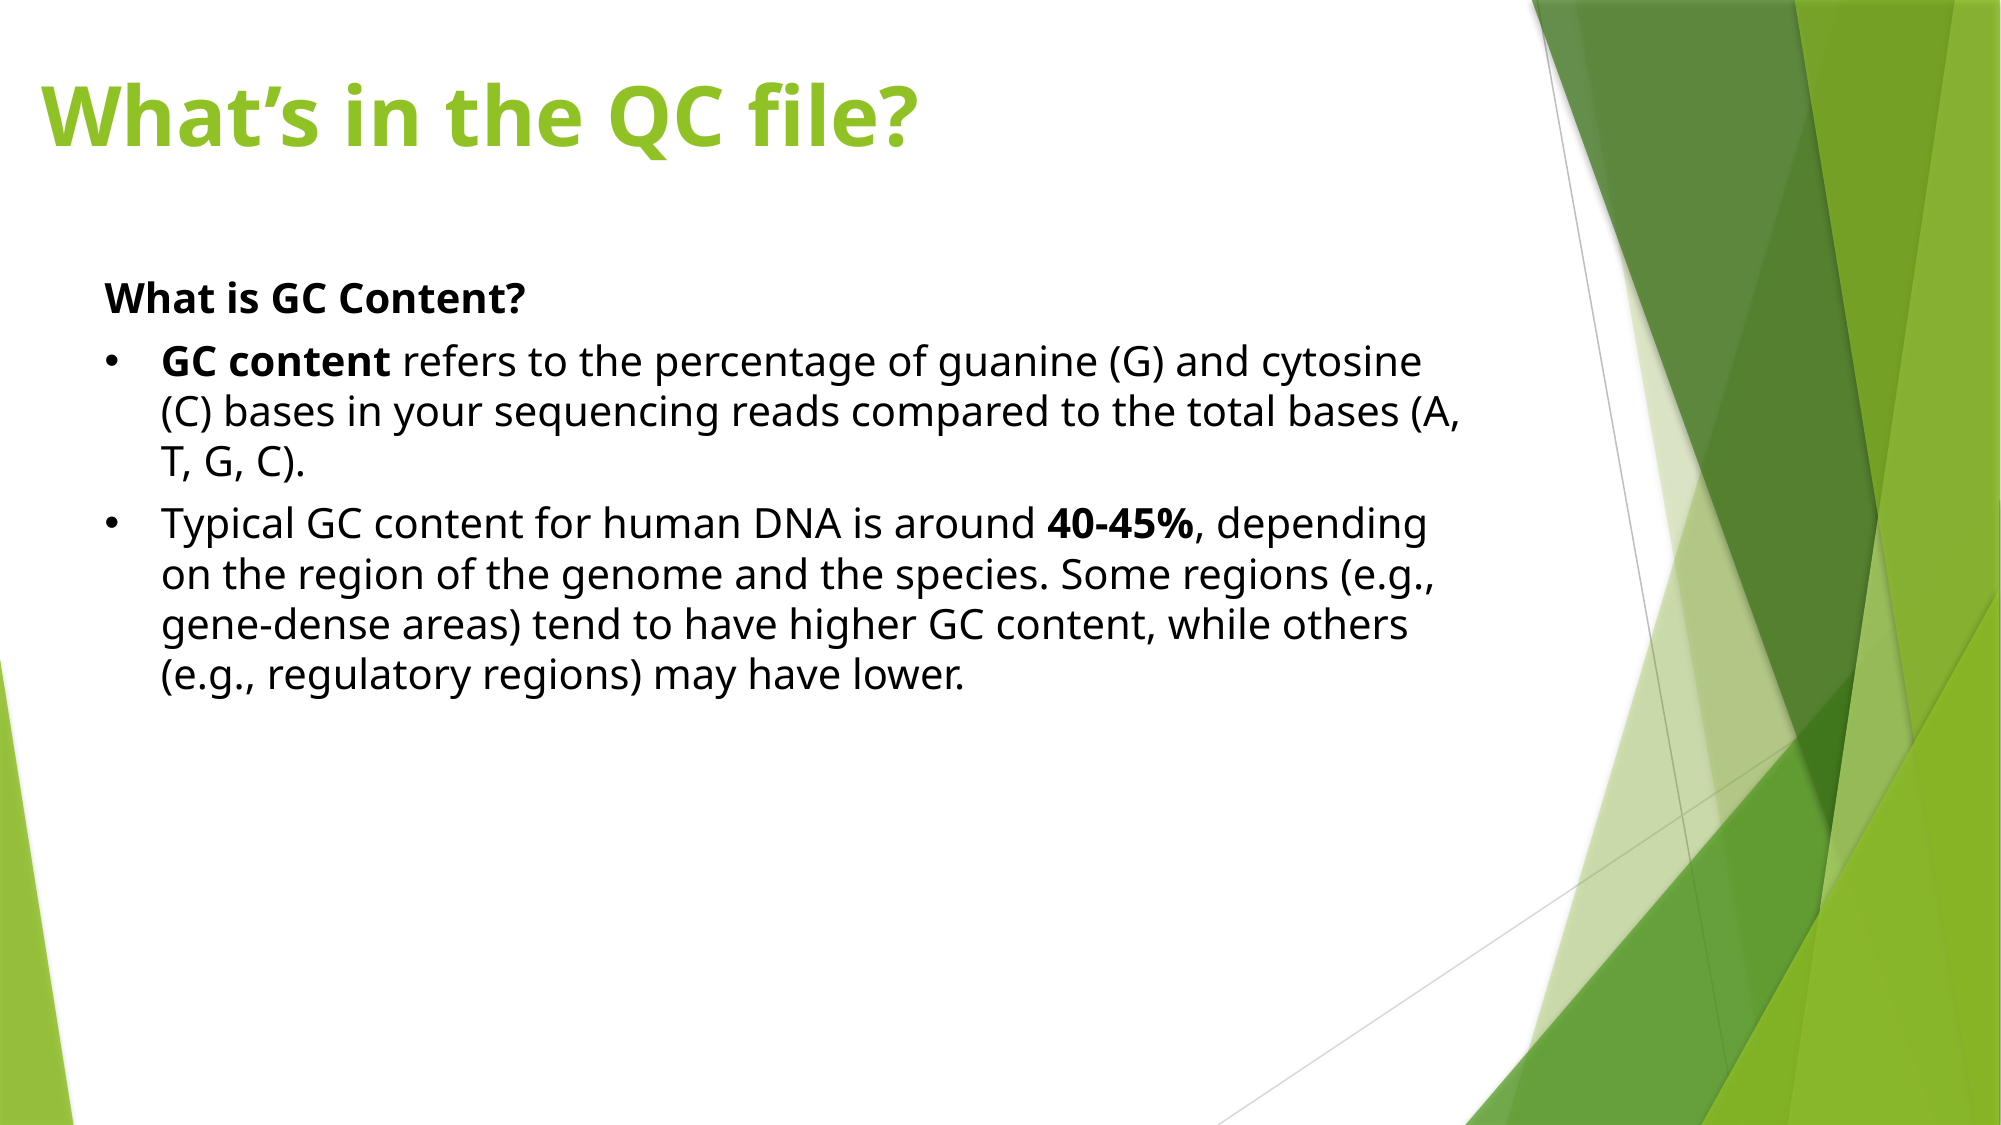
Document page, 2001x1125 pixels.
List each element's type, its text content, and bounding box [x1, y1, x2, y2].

text_box What is GC Content? GC content refers to the percentage of guanine (G) and cytosine (C) bases in your sequencing reads compared to the total bases (A, T, G, C). Typical GC content for human DNA is around 40-45%, depending on the region of the genome and the species. Some regions (e.g., gene-dense areas) tend to have higher GC content, while others (e.g., regulatory regions) may have lower. [89, 264, 1491, 705]
title What’s in the QC file? [26, 55, 1554, 344]
